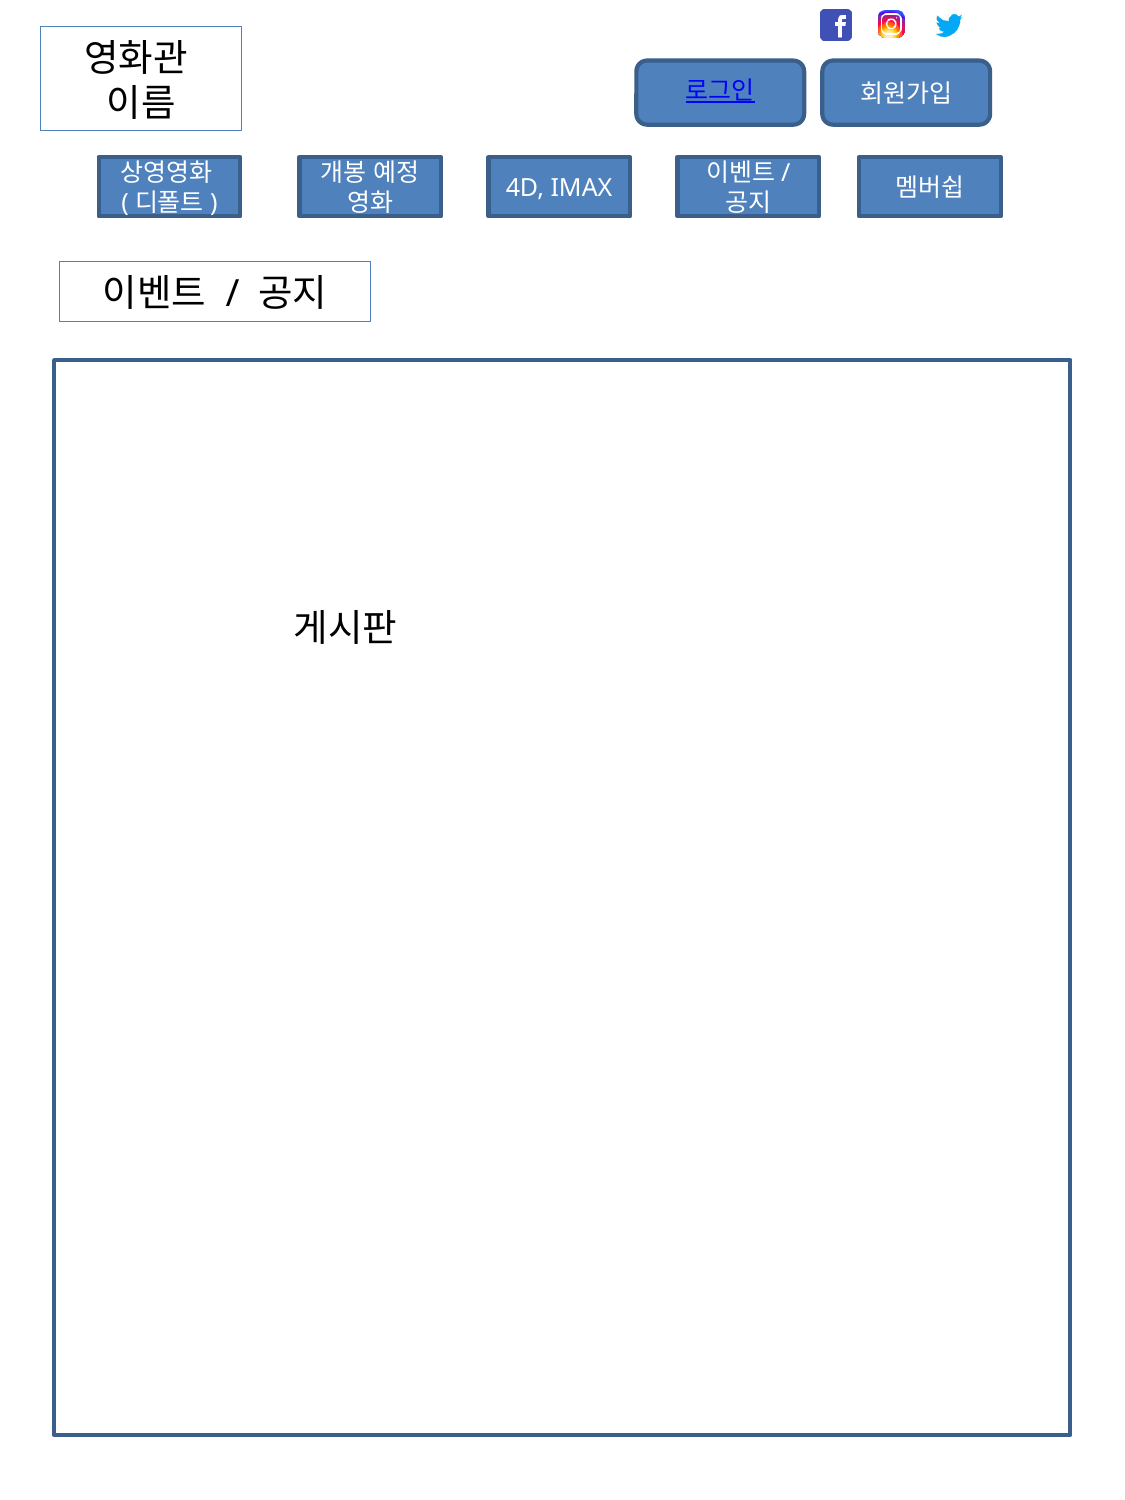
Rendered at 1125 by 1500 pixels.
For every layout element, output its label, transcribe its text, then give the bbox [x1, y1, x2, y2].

text_box 이벤트 / 공지 [59, 261, 371, 322]
text_box 게시판 [278, 596, 610, 702]
text_box 4d소개영상 [52, 358, 1072, 1437]
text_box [40, 3, 1001, 217]
